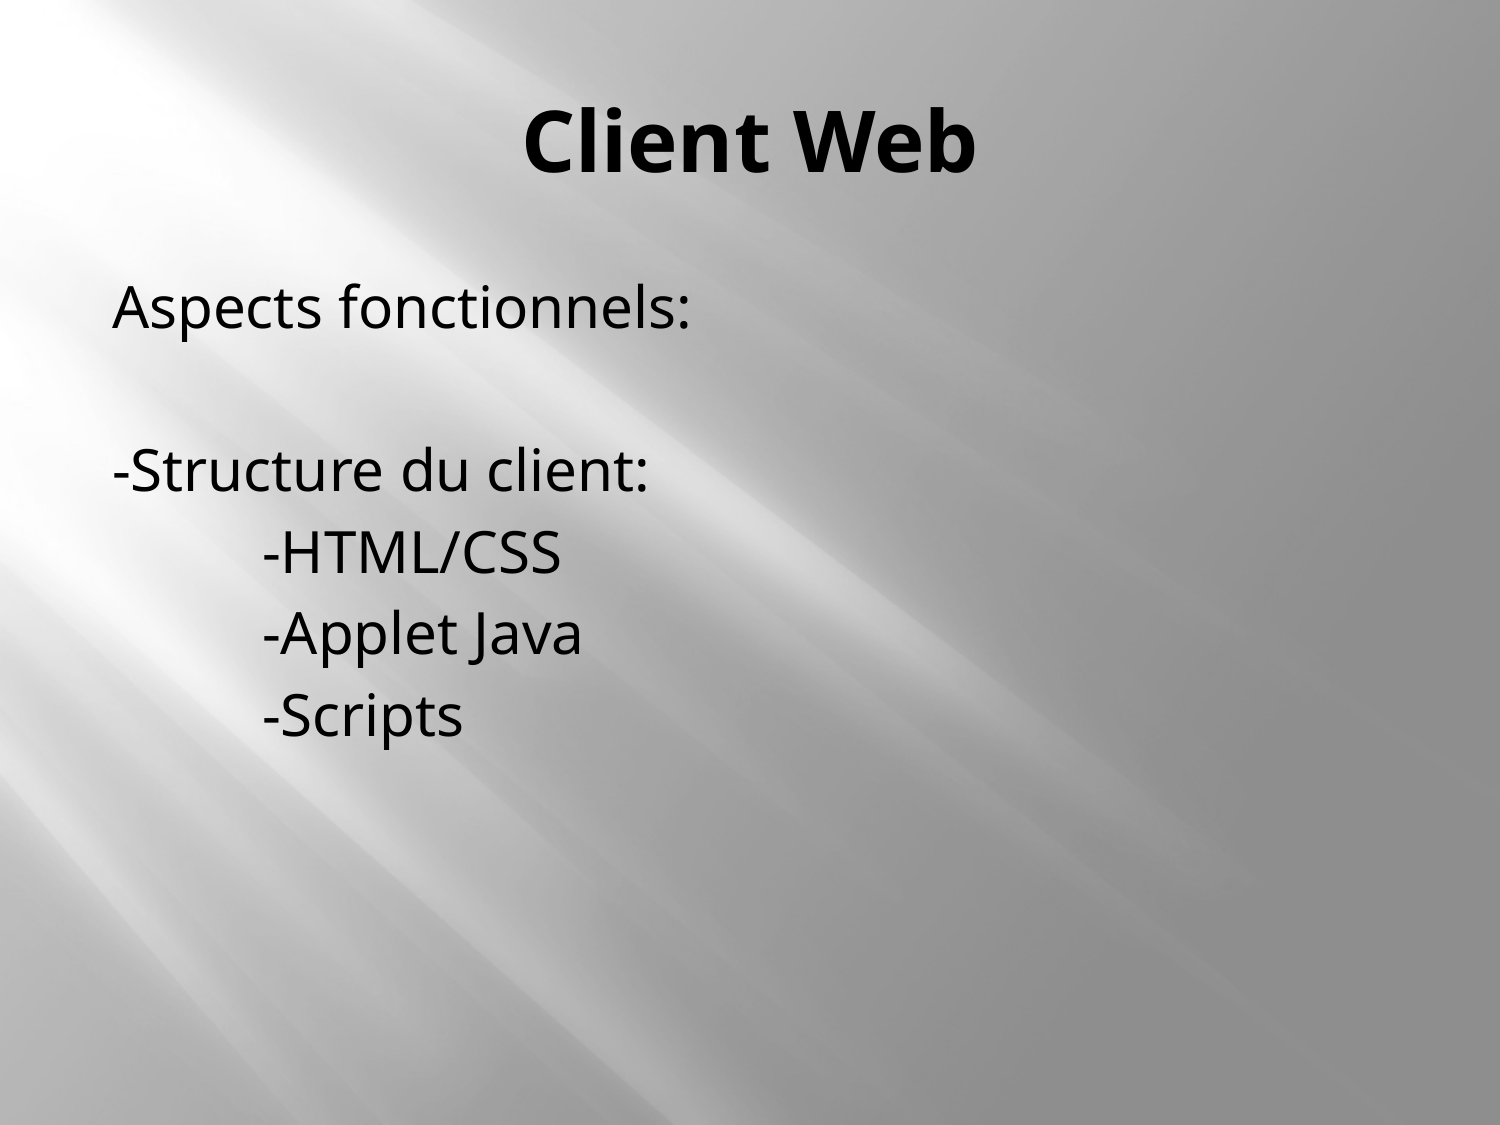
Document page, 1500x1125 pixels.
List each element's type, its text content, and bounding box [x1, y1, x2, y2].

list Aspects fonctionnels: -Structure du client: -HTML/CSS -Applet Java -Scripts [75, 262, 1425, 1035]
title Client Web [75, 45, 1425, 233]
